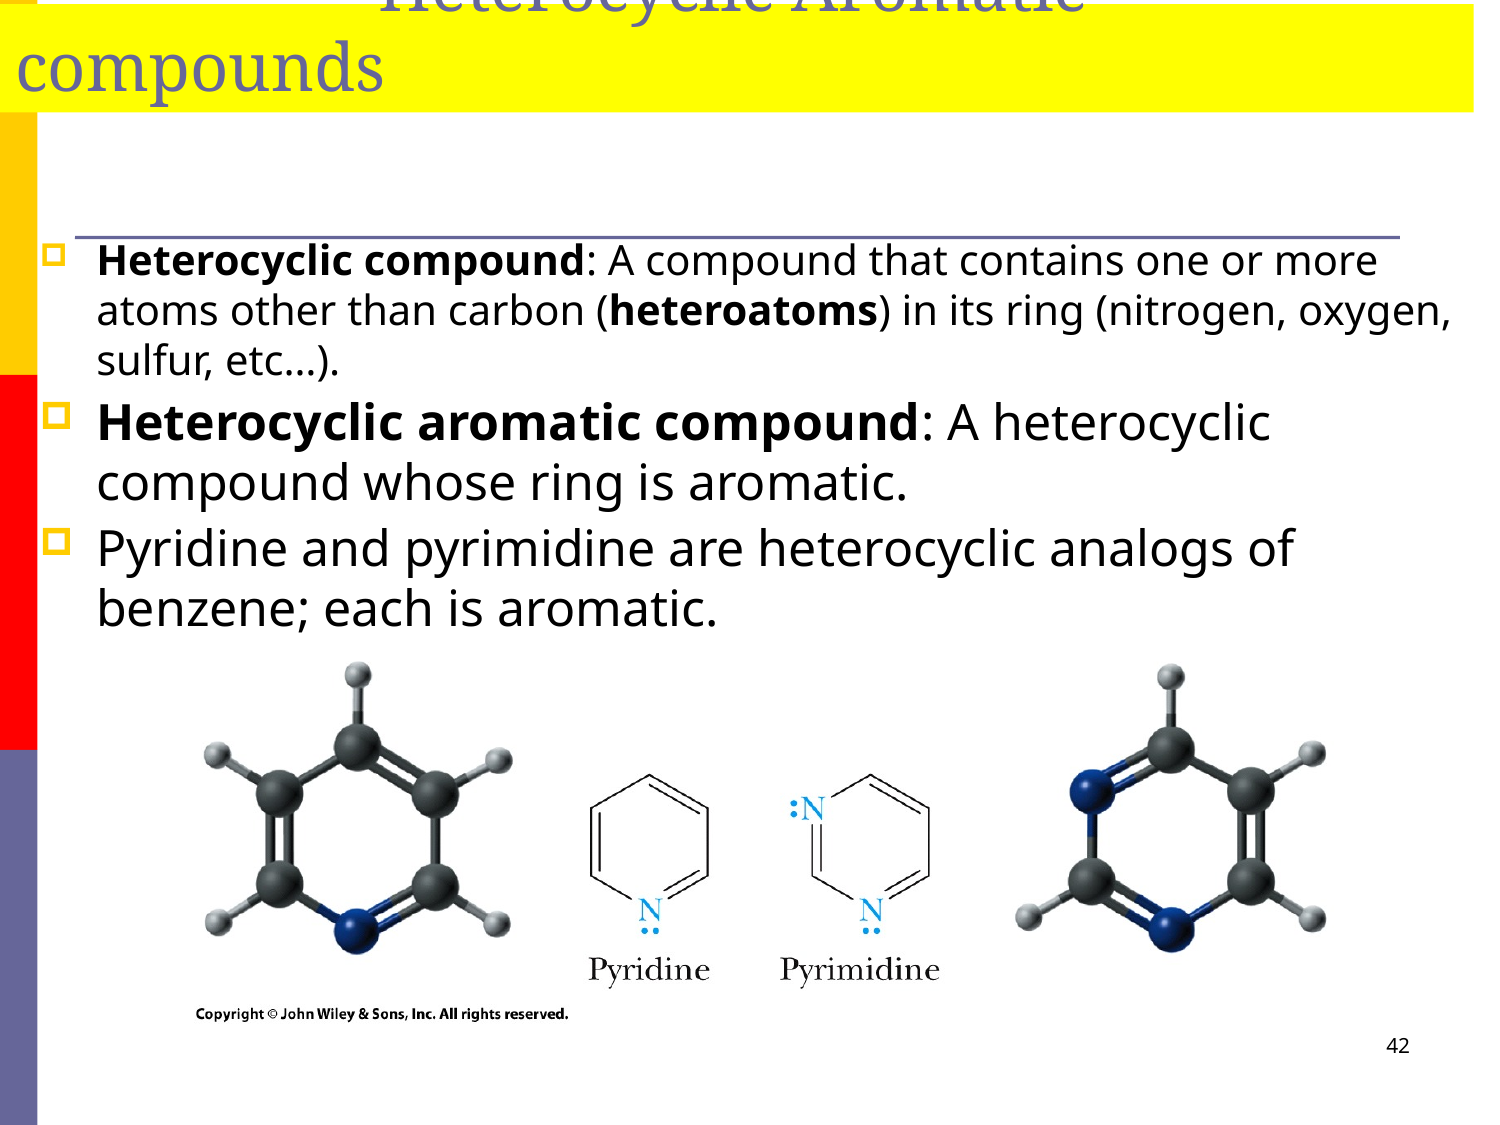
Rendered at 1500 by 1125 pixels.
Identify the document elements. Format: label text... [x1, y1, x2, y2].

slide_number 42 [1074, 1025, 1425, 1100]
picture [187, 647, 1340, 1026]
title Heterocyclic Aromatic compounds [0, 4, 1474, 113]
list Heterocyclic compound: A compound that contains one or more atoms other than carbon (heteroatoms) in its ring (nitrogen, oxygen, sulfur, etc…). Heterocyclic aromatic compound: A heterocyclic compound whose ring is aromatic. Pyridine and pyrimidine are heterocyclic analogs of benzene; each is aromatic. [24, 226, 1474, 649]
